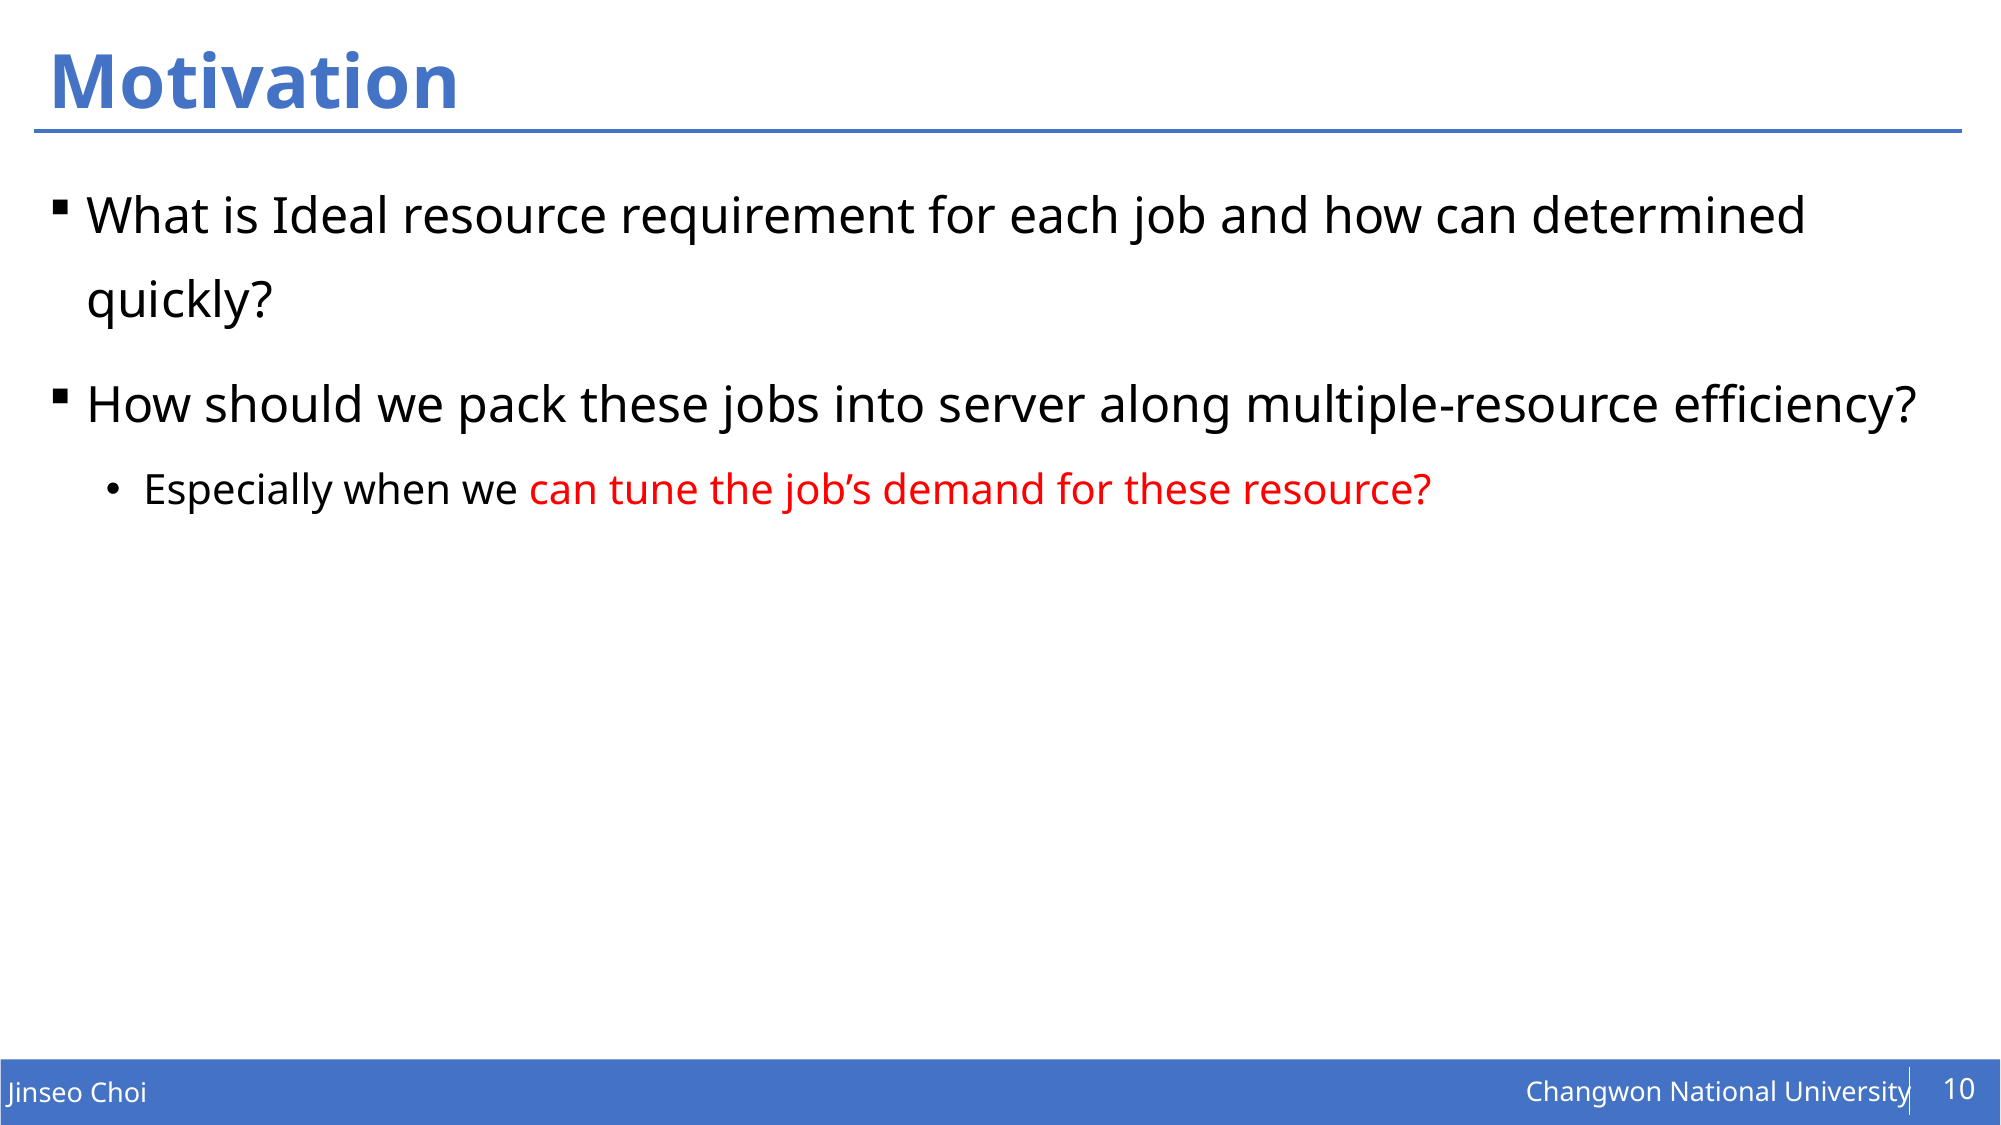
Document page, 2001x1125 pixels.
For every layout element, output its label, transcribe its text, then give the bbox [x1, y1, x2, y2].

list What is Ideal resource requirement for each job and how can determined quickly? How should we pack these jobs into server along multiple-resource efficiency? Especially when we can tune the job’s demand for these resource? [33, 152, 1963, 997]
slide_number 10 [1922, 1060, 1996, 1121]
title Motivation [33, 27, 1963, 143]
